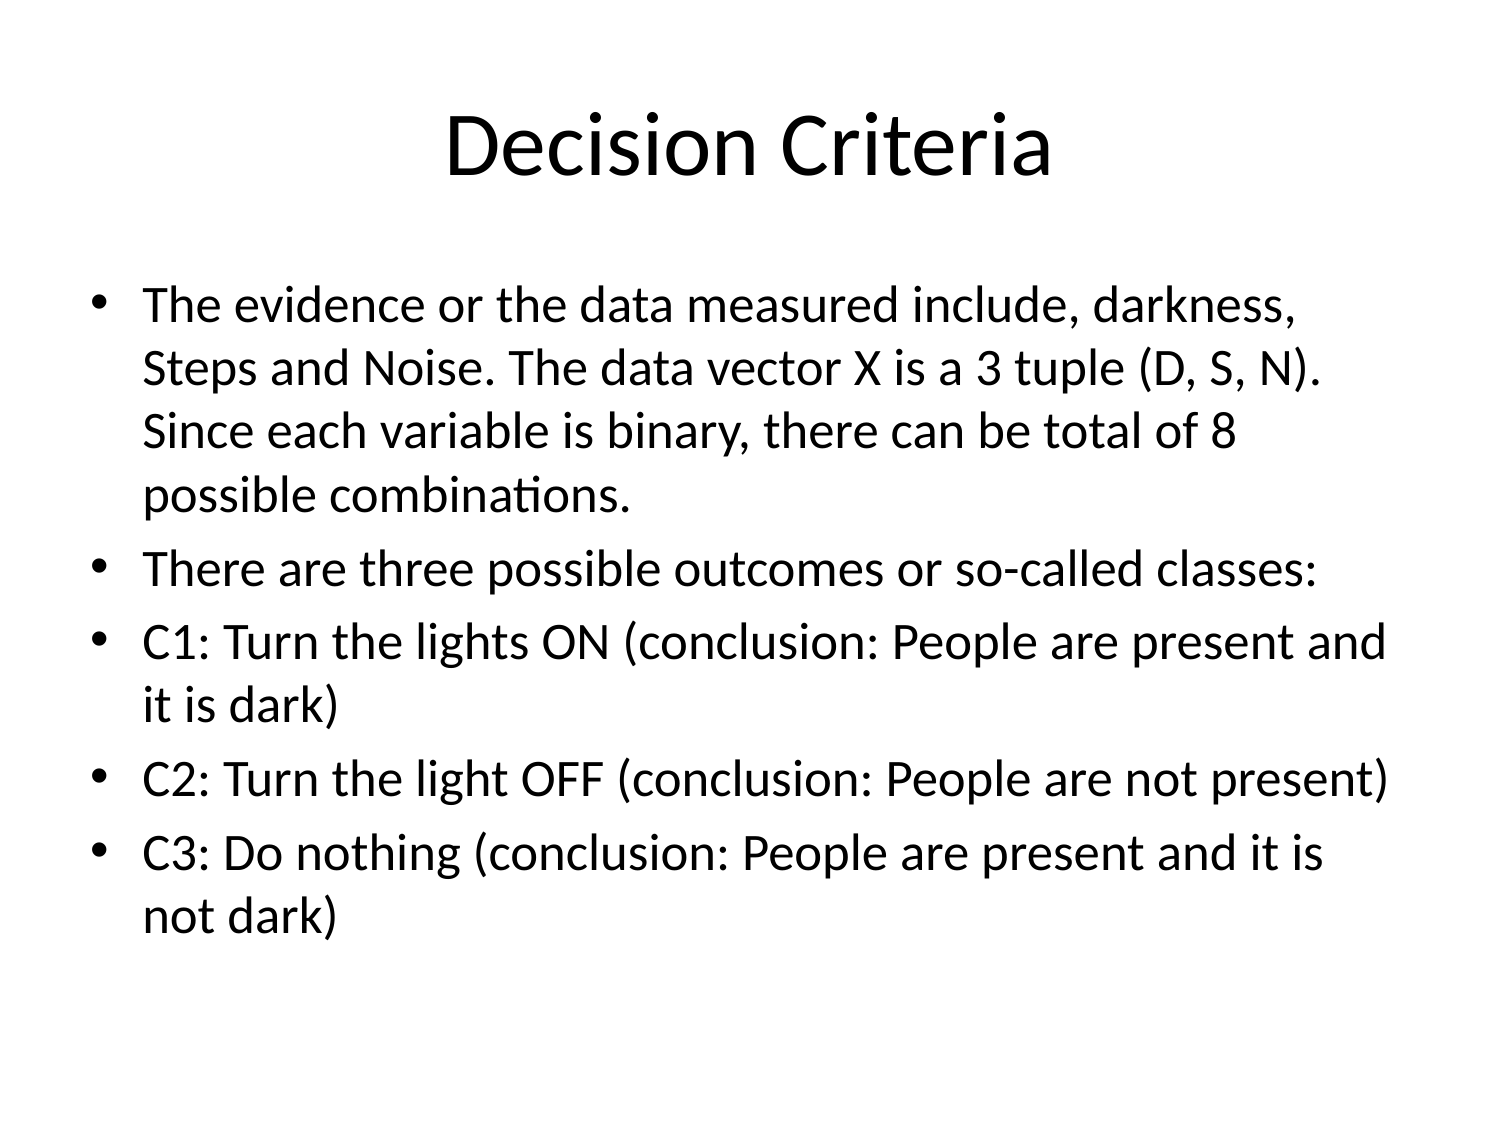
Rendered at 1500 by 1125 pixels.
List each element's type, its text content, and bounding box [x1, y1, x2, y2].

list The evidence or the data measured include, darkness, Steps and Noise. The data vector X is a 3 tuple (D, S, N). Since each variable is binary, there can be total of 8 possible combinations. There are three possible outcomes or so-called classes: C1: Turn the lights ON (conclusion: People are present and it is dark) C2: Turn the light OFF (conclusion: People are not present) C3: Do nothing (conclusion: People are present and it is not dark) [75, 262, 1425, 1005]
title Decision Criteria [75, 45, 1425, 233]
